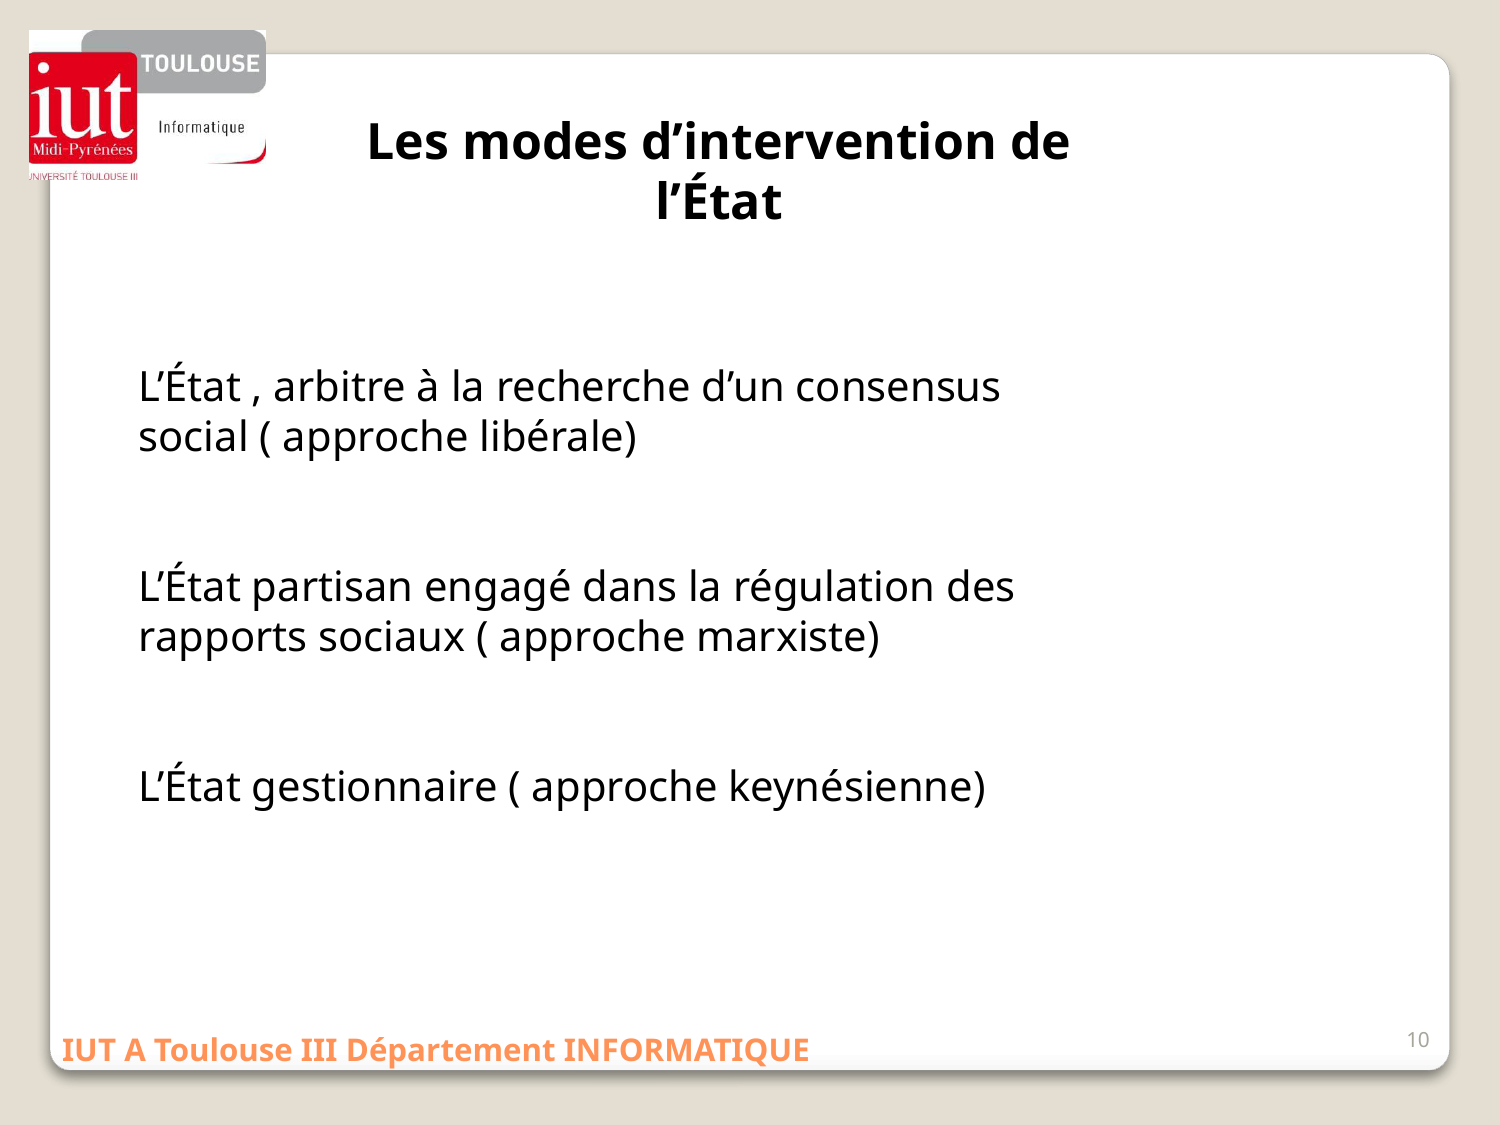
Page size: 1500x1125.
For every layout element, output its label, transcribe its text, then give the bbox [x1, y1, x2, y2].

text_box L’État , arbitre à la recherche d’un consensus social ( approche libérale) L’État partisan engagé dans la régulation des rapports sociaux ( approche marxiste) L’État gestionnaire ( approche keynésienne) [123, 302, 1114, 818]
picture [29, 30, 266, 180]
slide_number 10 [1369, 1002, 1445, 1063]
text_box IUT A Toulouse III Département INFORMATIQUE [47, 1022, 1140, 1083]
text_box Les modes d’intervention de l’État [348, 101, 1090, 237]
